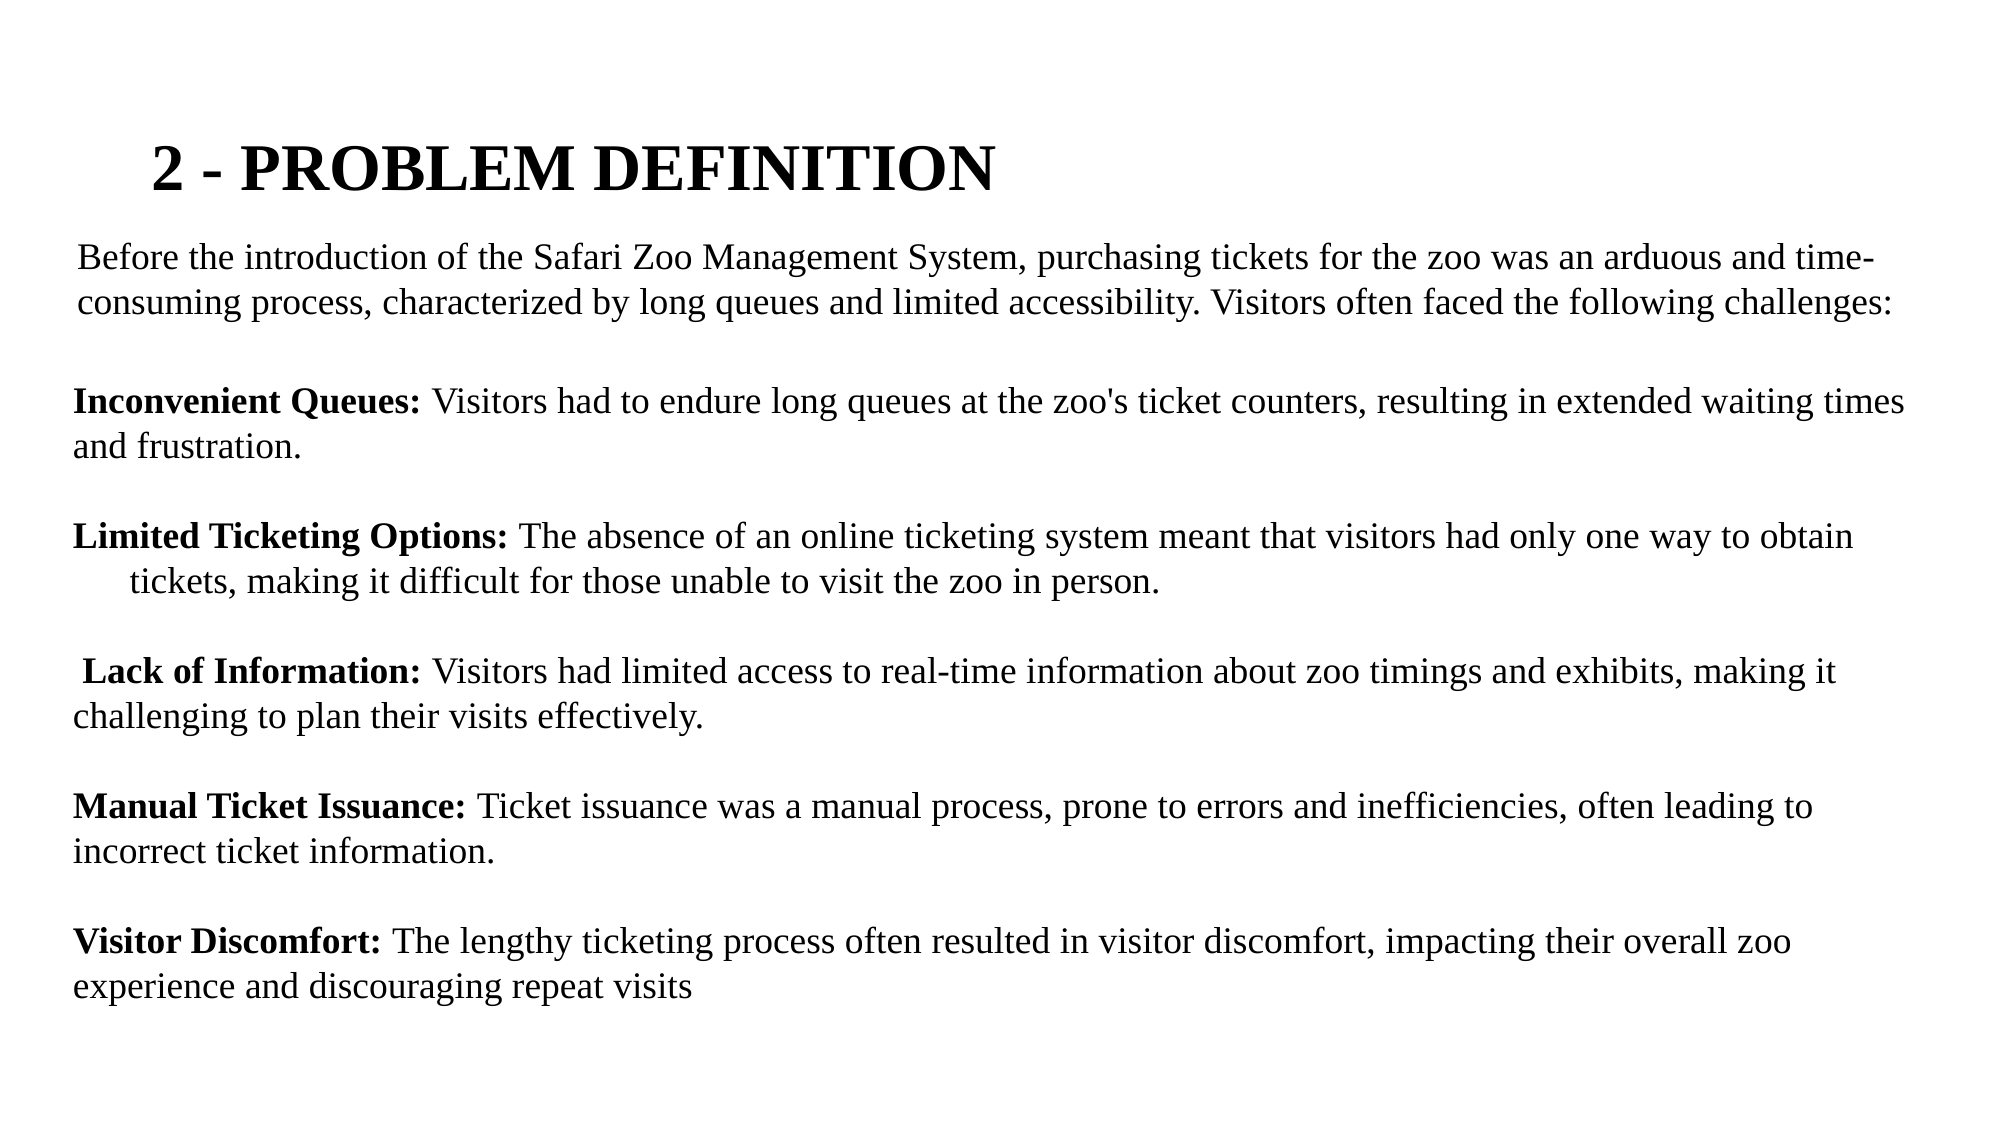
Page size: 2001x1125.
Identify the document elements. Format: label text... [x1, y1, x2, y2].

text_box Before the introduction of the Safari Zoo Management System, purchasing tickets for the zoo was an arduous and time-consuming process, characterized by long queues and limited accessibility. Visitors often faced the following challenges: [62, 224, 1938, 330]
title 2 - PROBLEM DEFINITION [149, 121, 1000, 224]
text_box Inconvenient Queues: Visitors had to endure long queues at the zoo's ticket counters, resulting in extended waiting times and frustration. Limited Ticketing Options: The absence of an online ticketing system meant that visitors had only one way to obtain tickets, making it difficult for those unable to visit the zoo in person. Lack of Information: Visitors had limited access to real-time information about zoo timings and exhibits, making it challenging to plan their visits effectively. Manual Ticket Issuance: Ticket issuance was a manual process, prone to errors and inefficiencies, often leading to incorrect ticket information. Visitor Discomfort: The lengthy ticketing process often resulted in visitor discomfort, impacting their overall zoo experience and discouraging repeat visits [58, 368, 1950, 1014]
